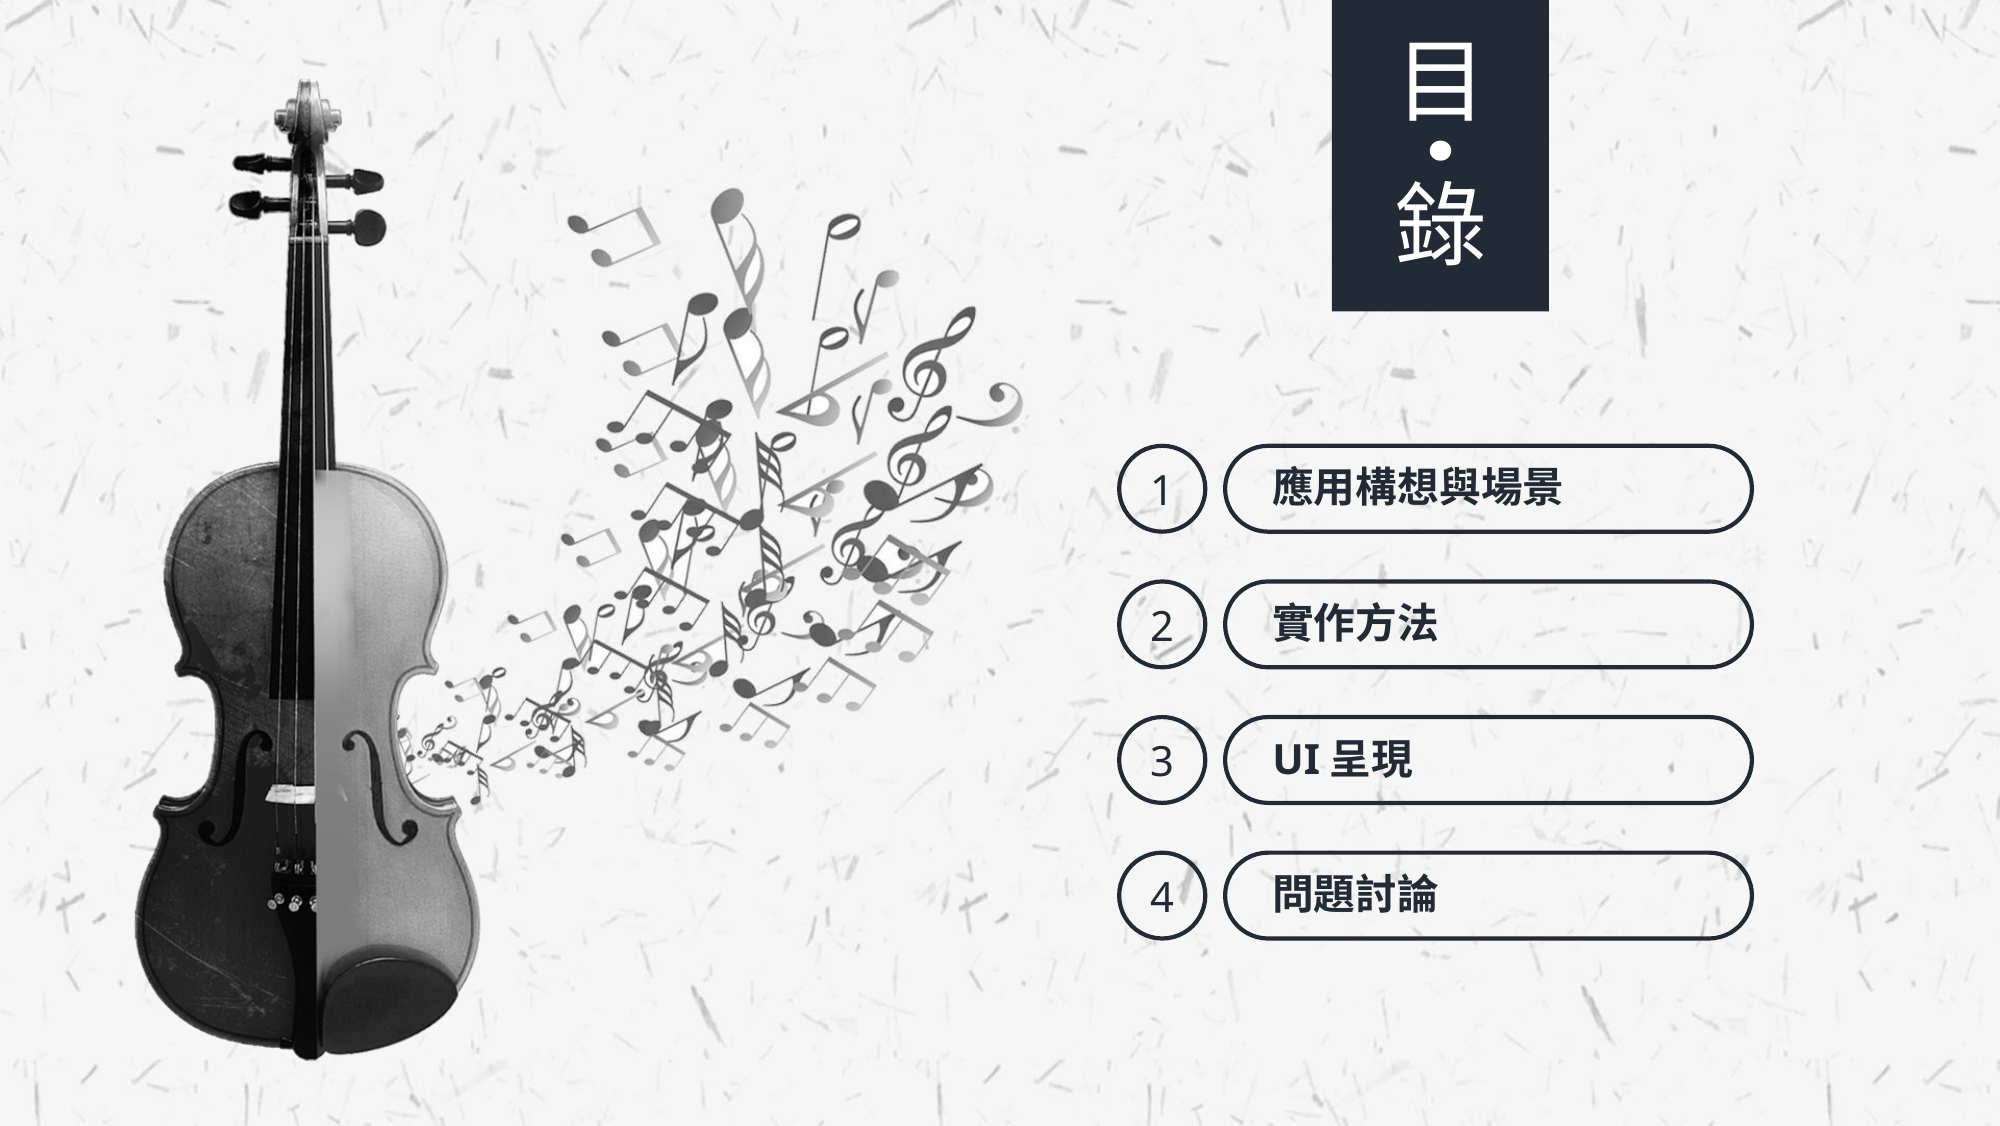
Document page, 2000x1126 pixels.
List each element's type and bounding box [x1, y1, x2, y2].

text_box [1118, 852, 1753, 939]
text_box [1331, 0, 1550, 312]
picture [0, 0, 2000, 1126]
text_box [1118, 445, 1753, 532]
text_box [1118, 581, 1753, 668]
text_box [1118, 716, 1753, 804]
